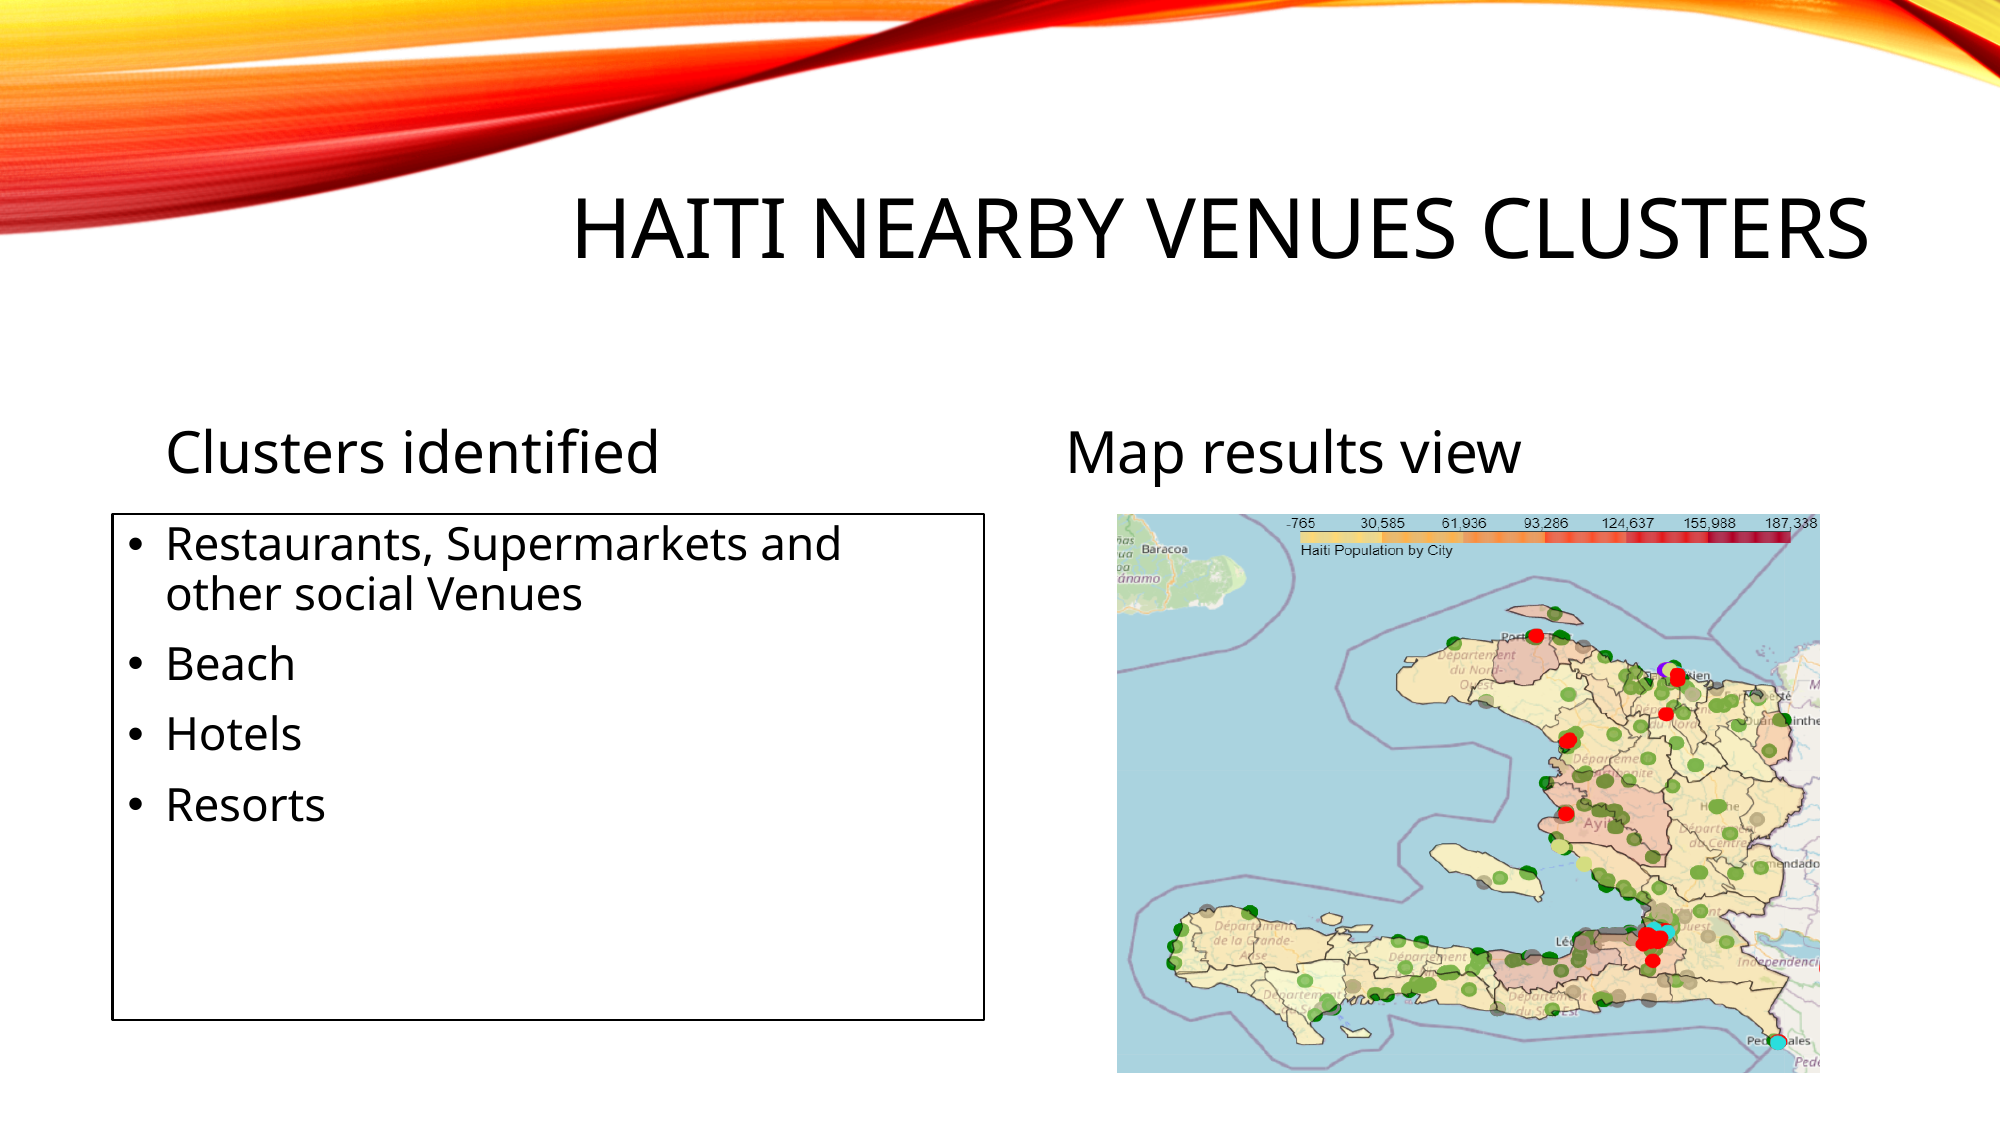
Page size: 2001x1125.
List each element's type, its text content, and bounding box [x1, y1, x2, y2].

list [1117, 513, 1821, 1074]
list Restaurants, Supermarkets and other social Venues Beach Hotels Resorts [111, 513, 985, 1021]
title Haiti nearby venues clusters [474, 125, 1888, 338]
picture [0, 0, 2000, 237]
list Clusters identified [150, 358, 984, 494]
list Map results view [1050, 358, 1888, 494]
